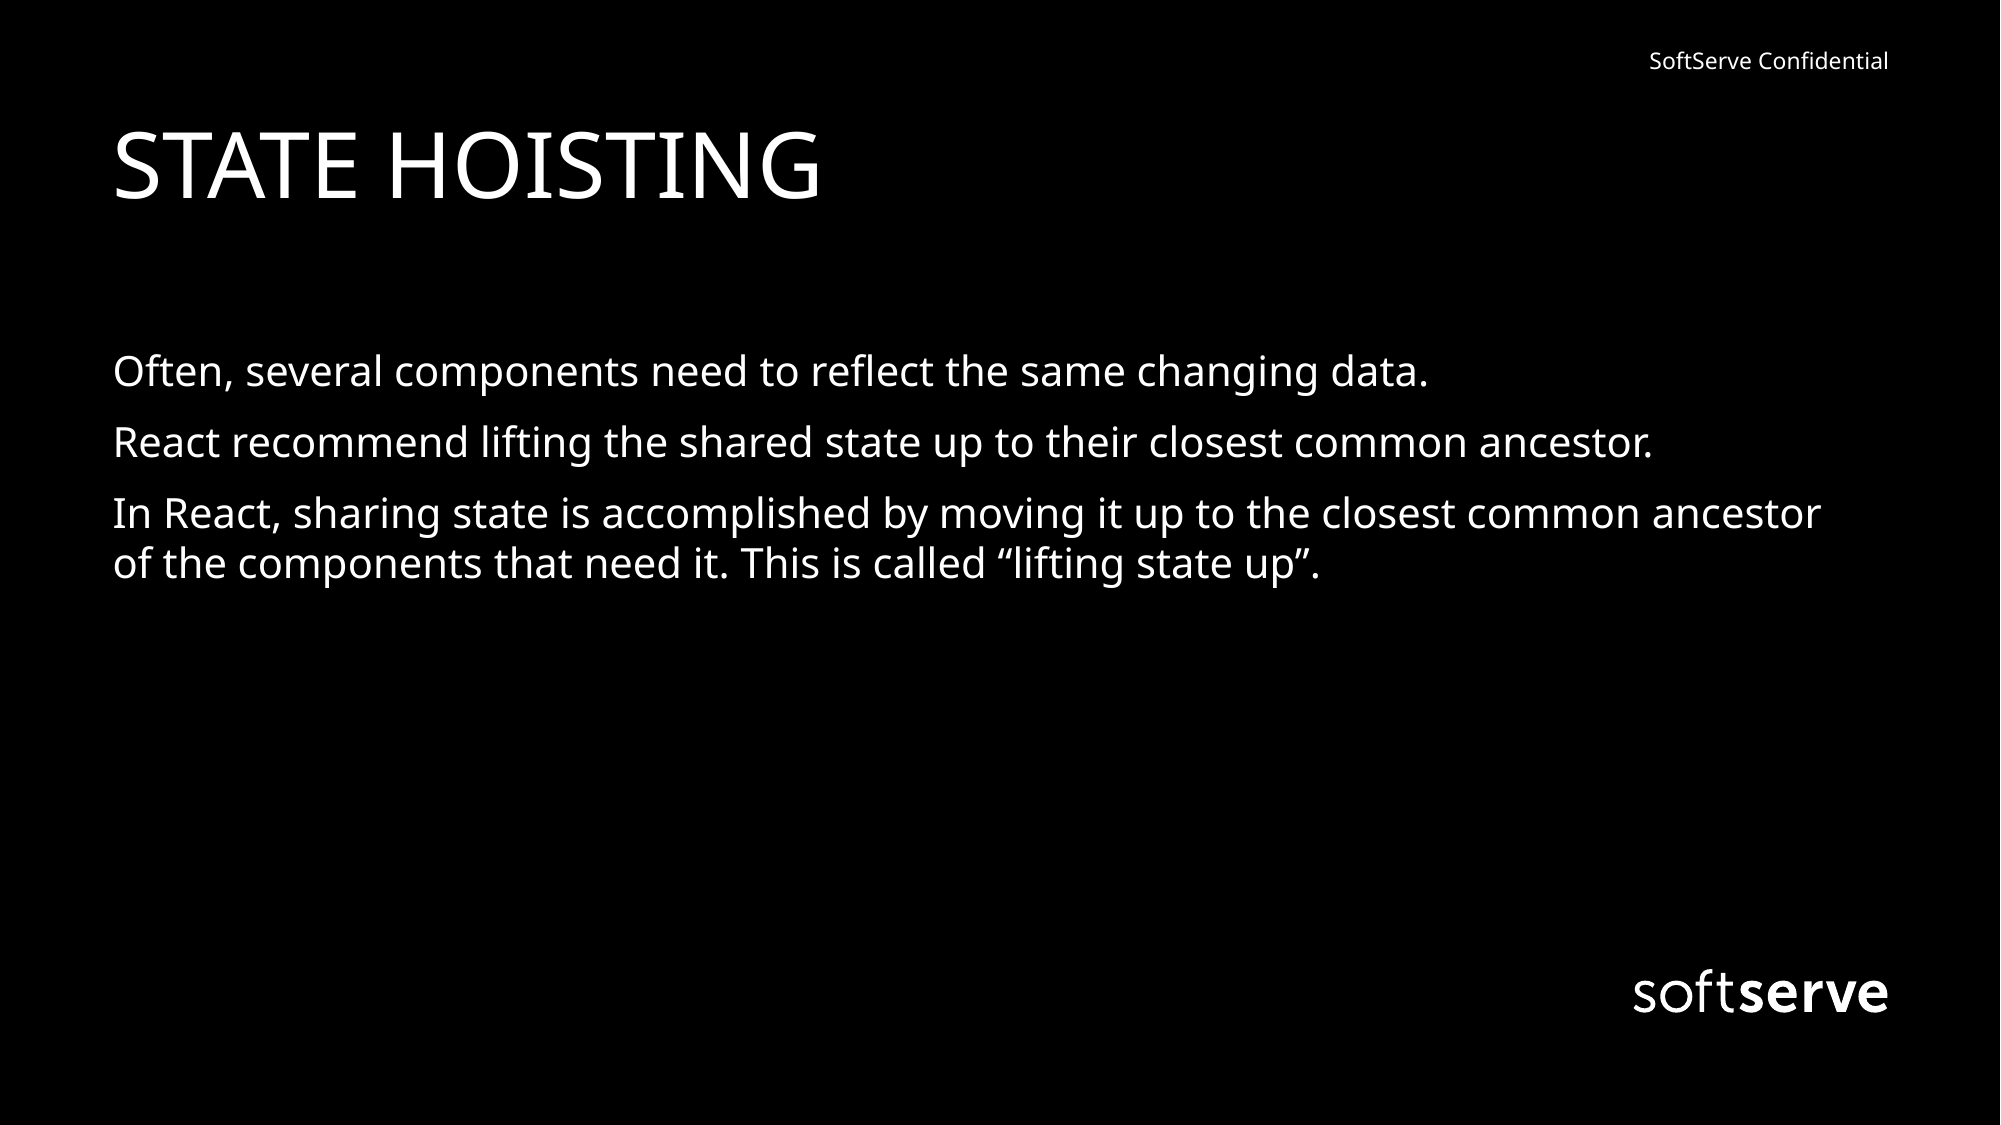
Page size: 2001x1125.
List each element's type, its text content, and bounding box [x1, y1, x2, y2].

title STATE HOISTING [112, 112, 1888, 225]
list Often, several components need to reflect the same changing data. React recommend lifting the shared state up to their closest common ancestor. In React, sharing state is accomplished by moving it up to the closest common ancestor of the components that need it. This is called “lifting state up”. [112, 337, 1888, 900]
